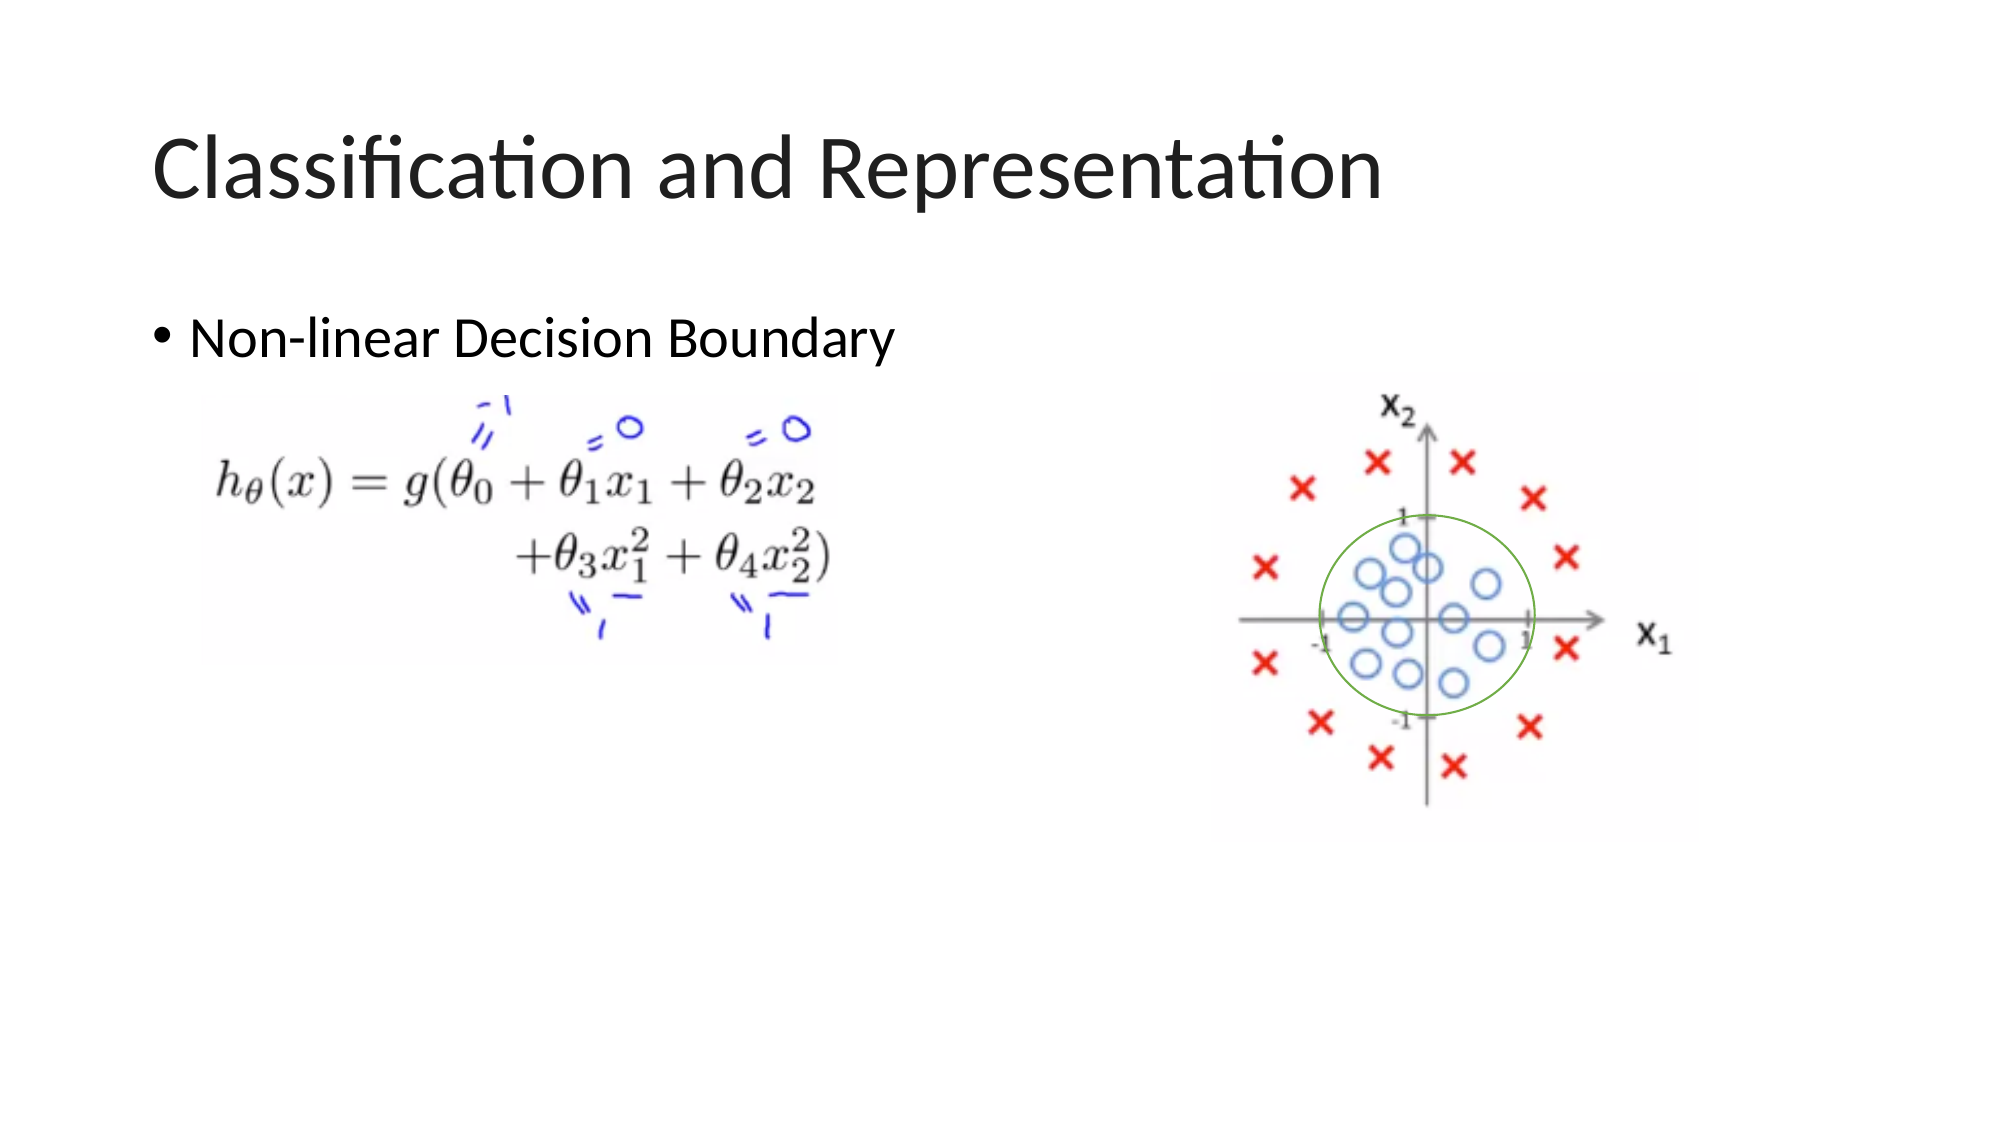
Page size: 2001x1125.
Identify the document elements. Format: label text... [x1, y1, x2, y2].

picture [1211, 372, 1699, 842]
title Classification and Representation [137, 59, 1863, 278]
picture [201, 395, 838, 665]
